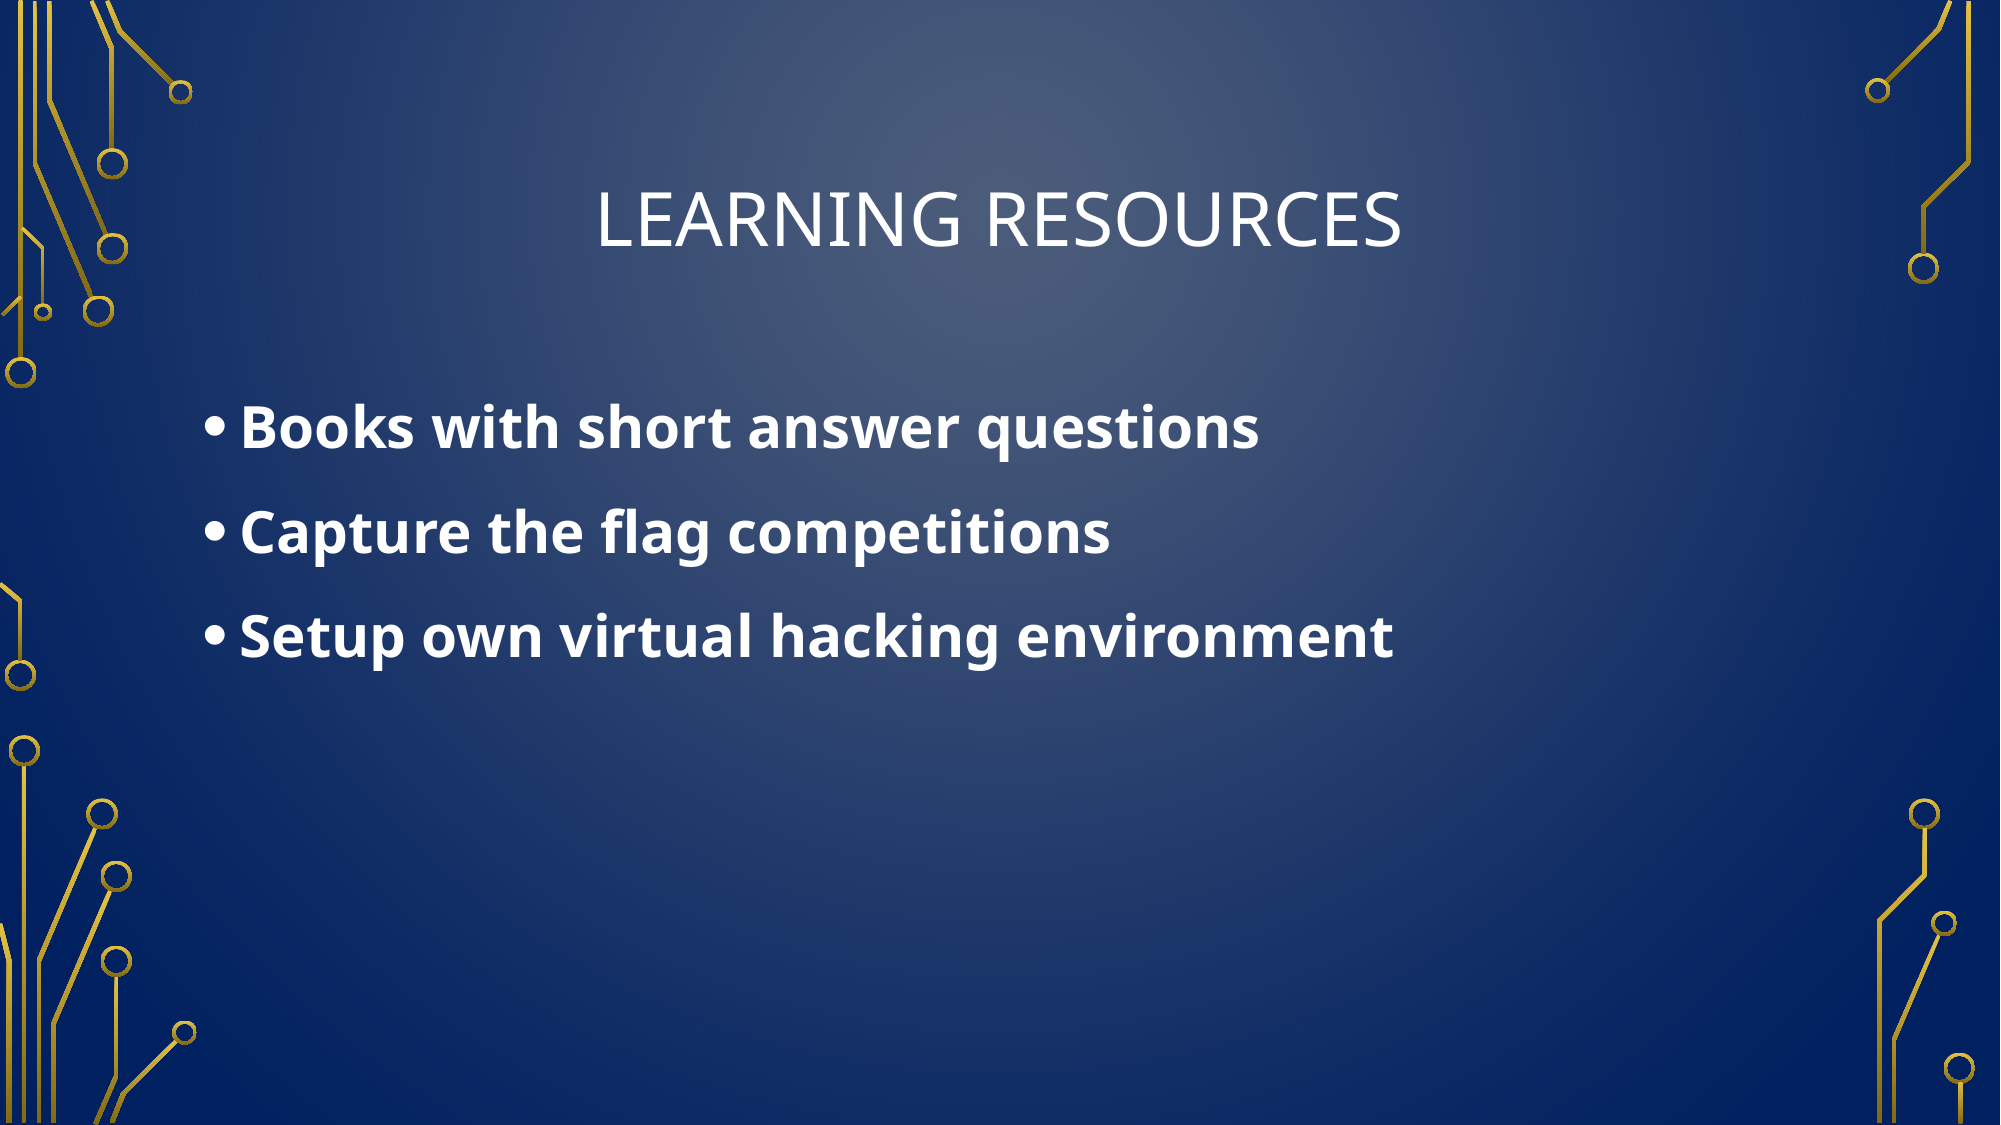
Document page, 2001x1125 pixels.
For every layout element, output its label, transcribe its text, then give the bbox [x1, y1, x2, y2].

title Learning Resources [187, 101, 1813, 344]
list Books with short answer questions Capture the flag competitions Setup own virtual hacking environment [187, 369, 1813, 950]
